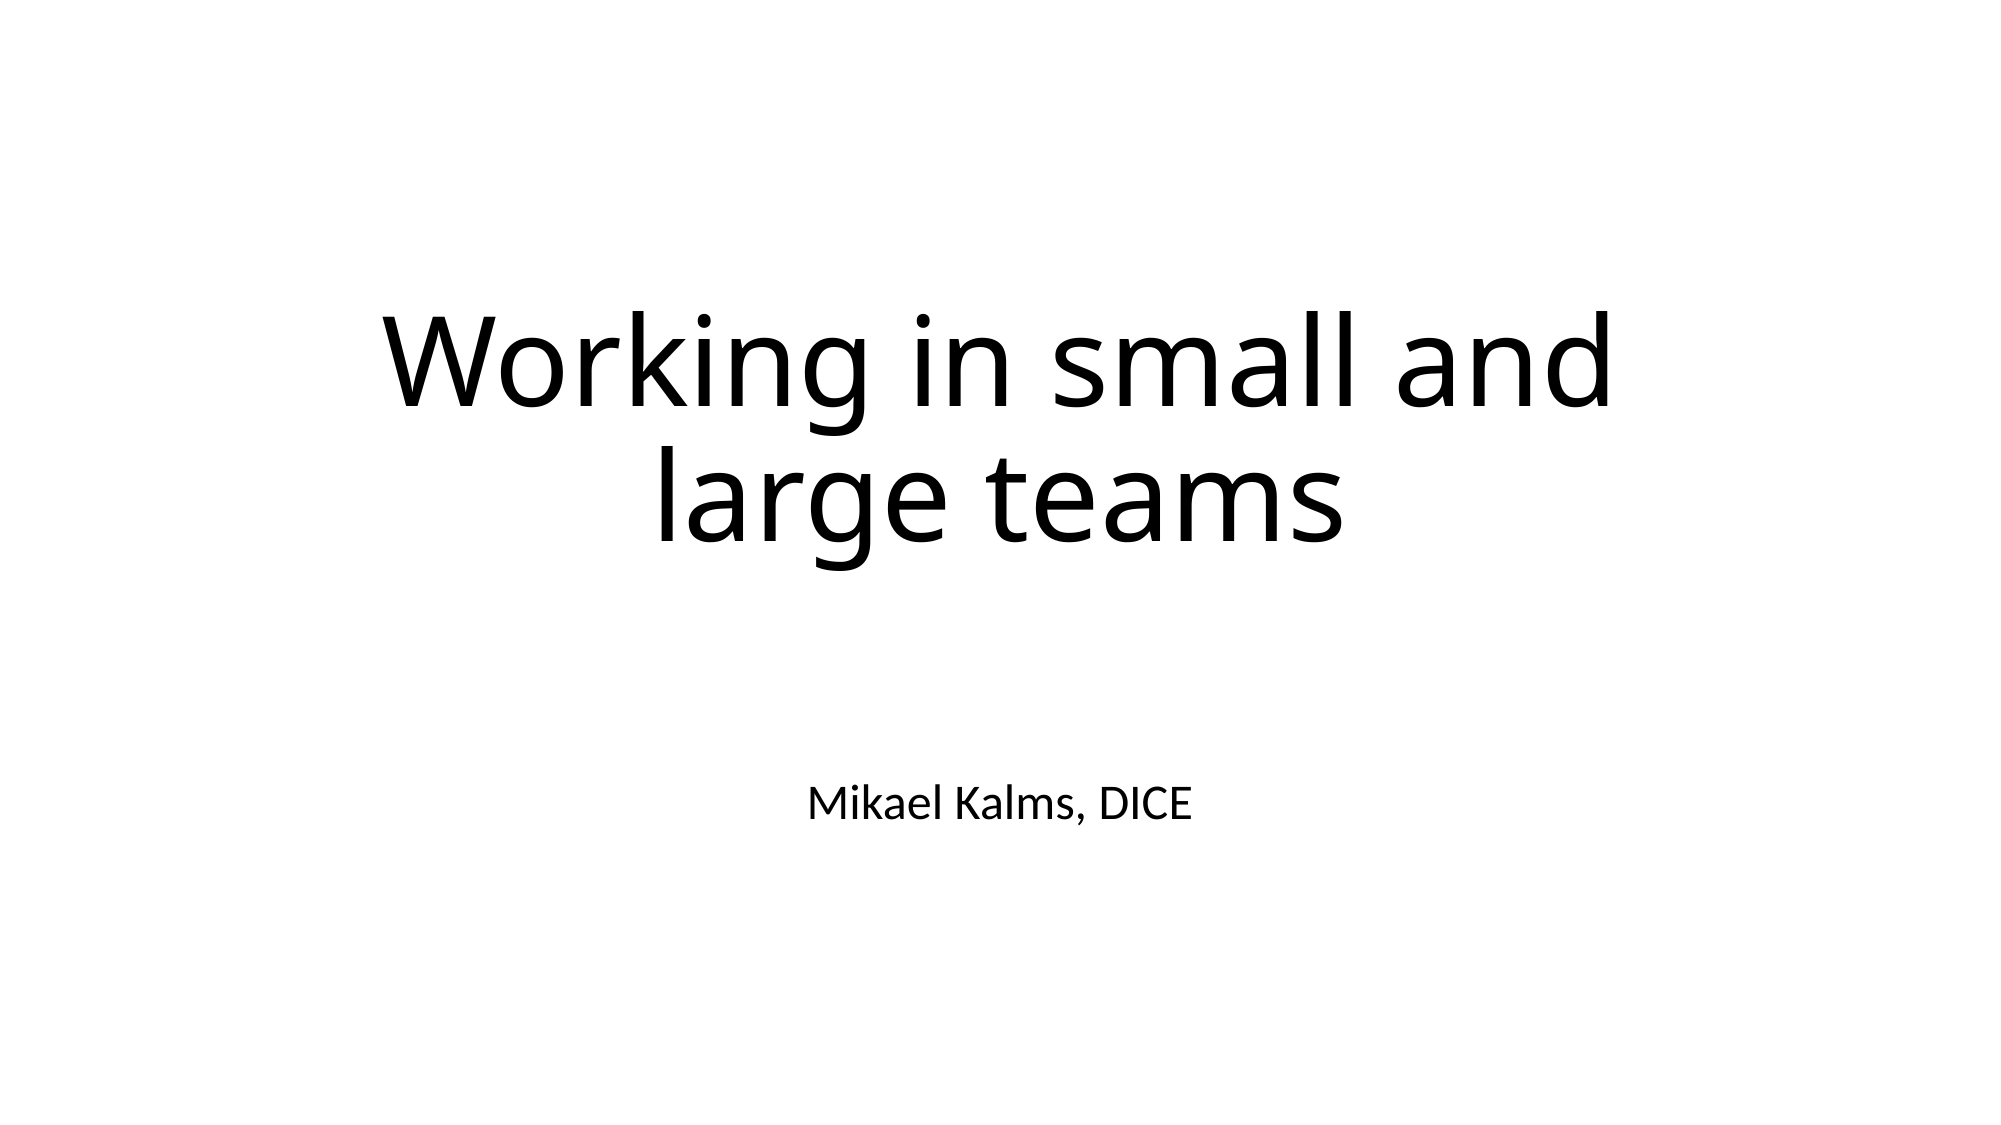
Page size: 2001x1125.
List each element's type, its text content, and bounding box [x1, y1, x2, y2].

title Working in small and large teams [249, 184, 1750, 576]
subtitle Mikael Kalms, DICE [249, 769, 1750, 846]
